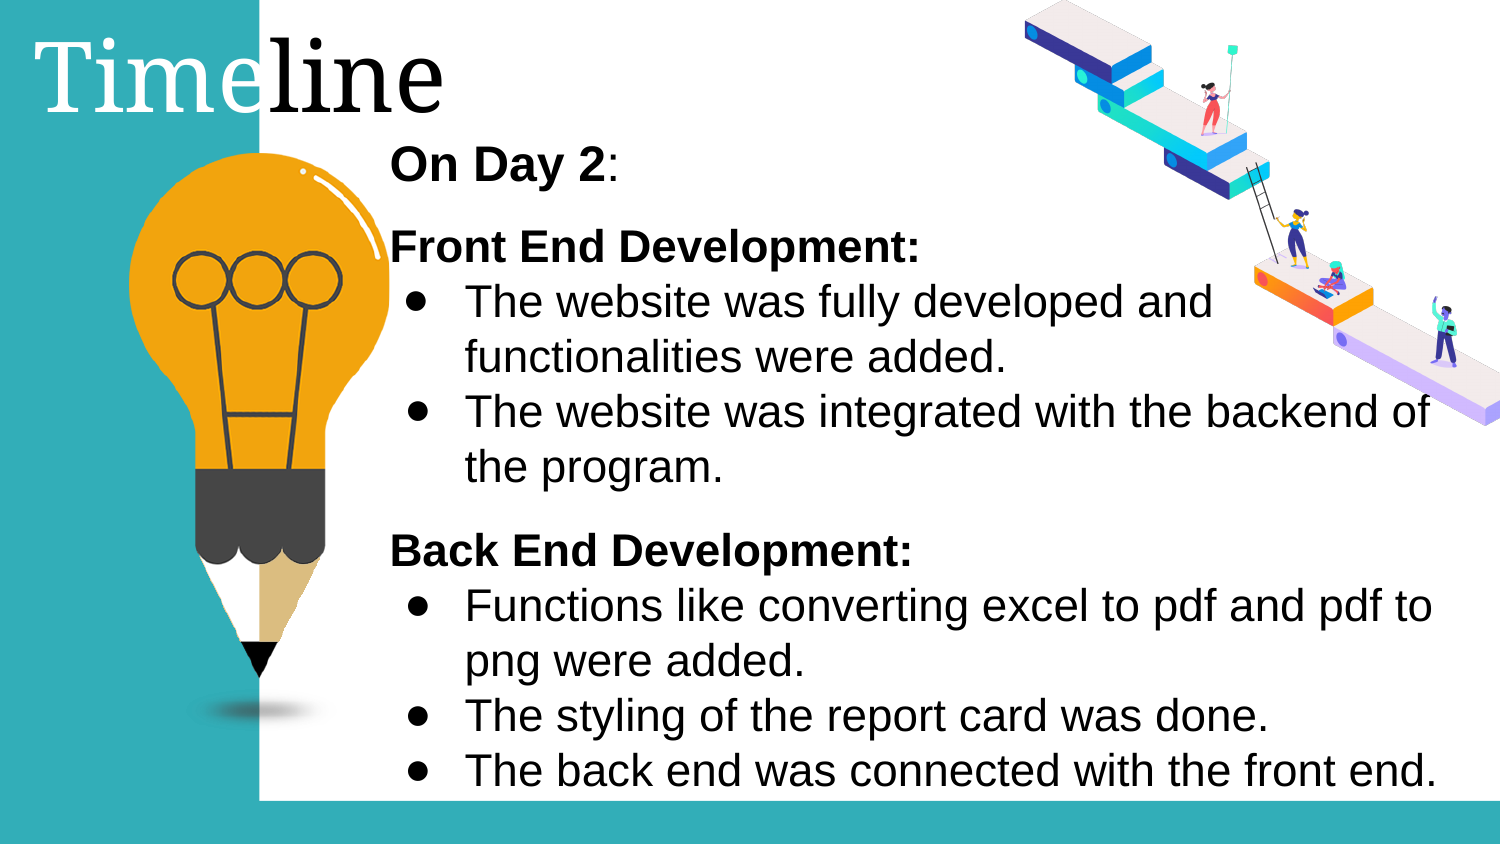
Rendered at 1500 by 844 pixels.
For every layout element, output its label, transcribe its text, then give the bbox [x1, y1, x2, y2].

text_box Timeline [18, 0, 968, 111]
text_box On Day 2: Front End Development: The website was fully developed and functionalities were added. The website was integrated with the backend of the program. Back End Development: Functions like converting excel to pdf and pdf to png were added. The styling of the report card was done. The back end was connected with the front end. [374, 123, 1460, 800]
picture [129, 153, 374, 731]
text_box [0, 800, 1500, 844]
picture [1024, 0, 1500, 426]
